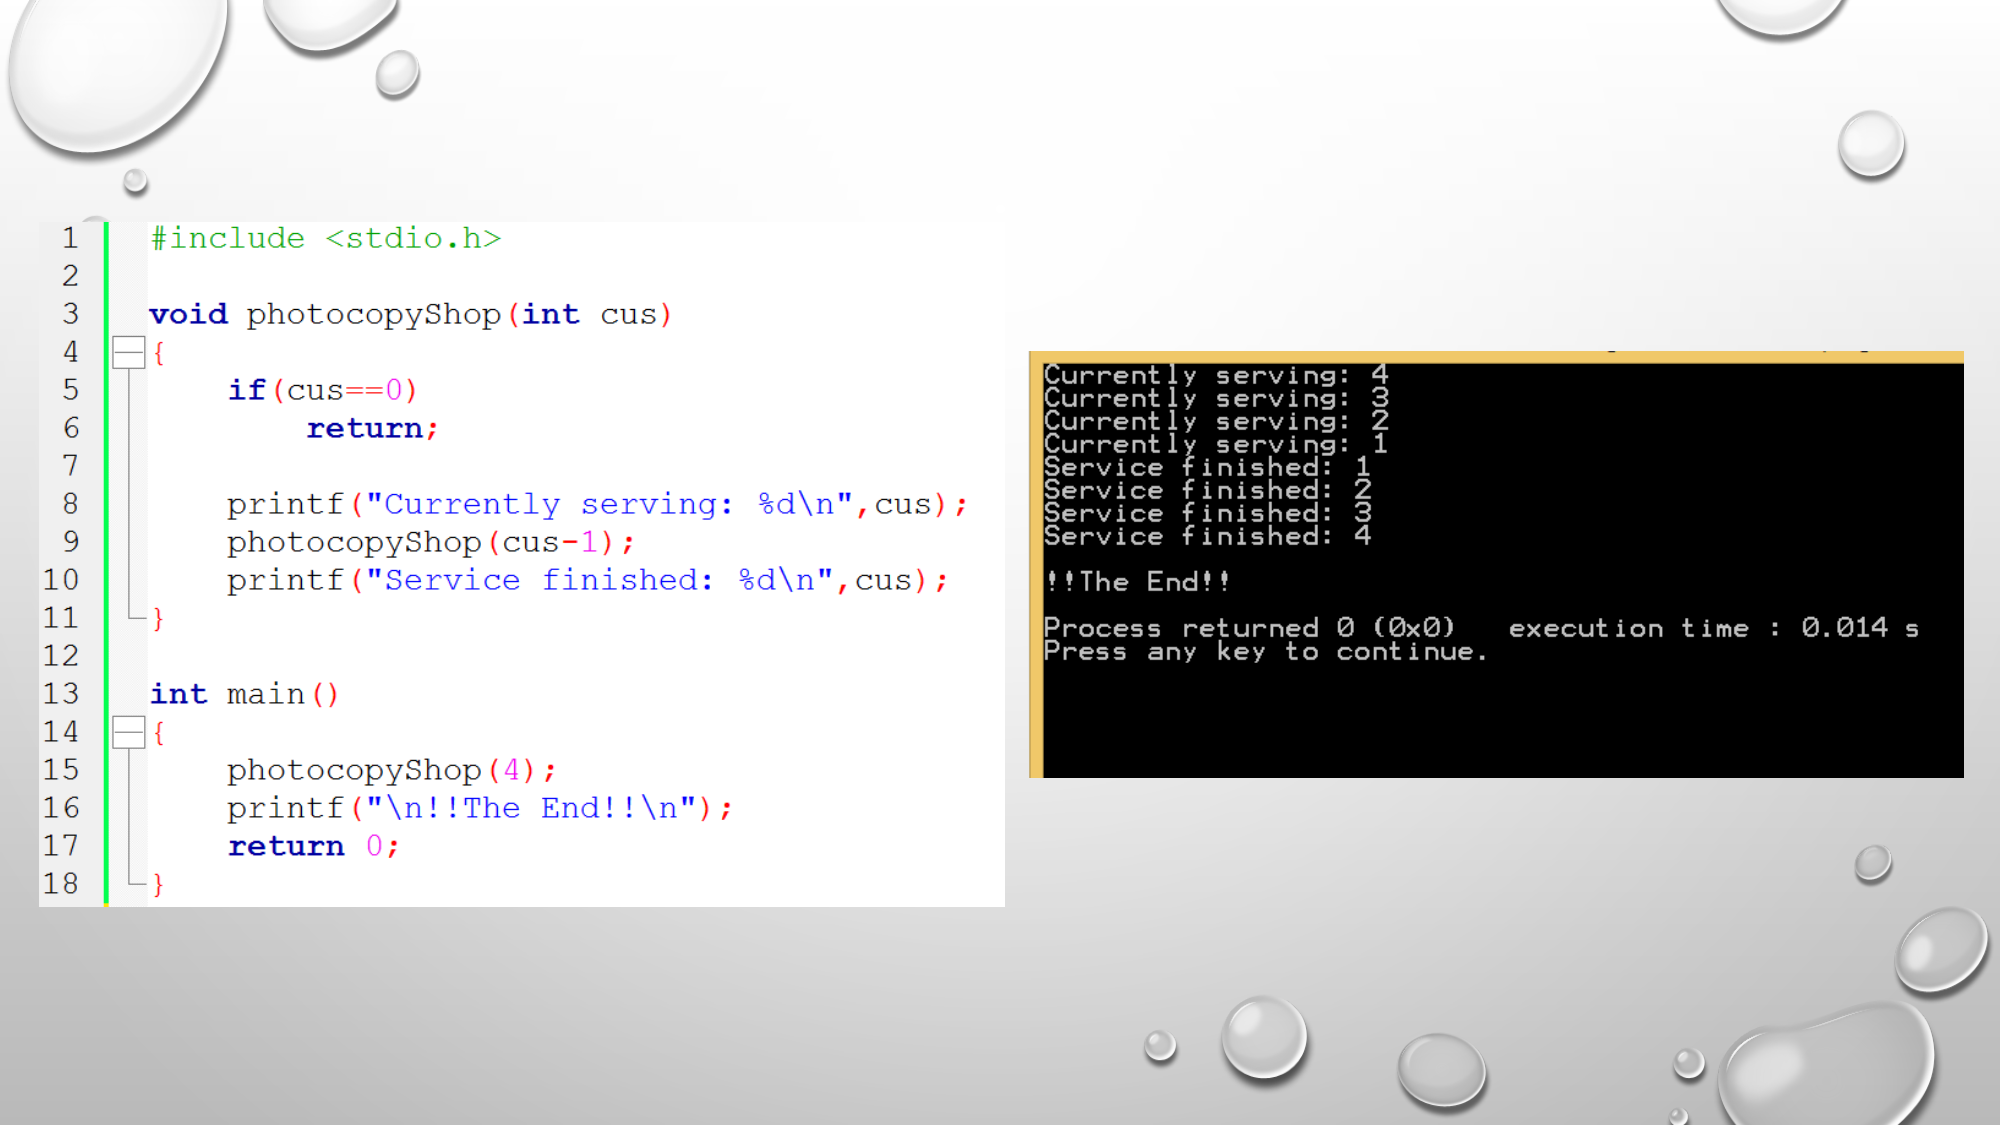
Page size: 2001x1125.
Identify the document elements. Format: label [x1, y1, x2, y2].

list [39, 222, 1005, 907]
list [1028, 351, 1964, 778]
picture [0, 0, 2000, 1125]
